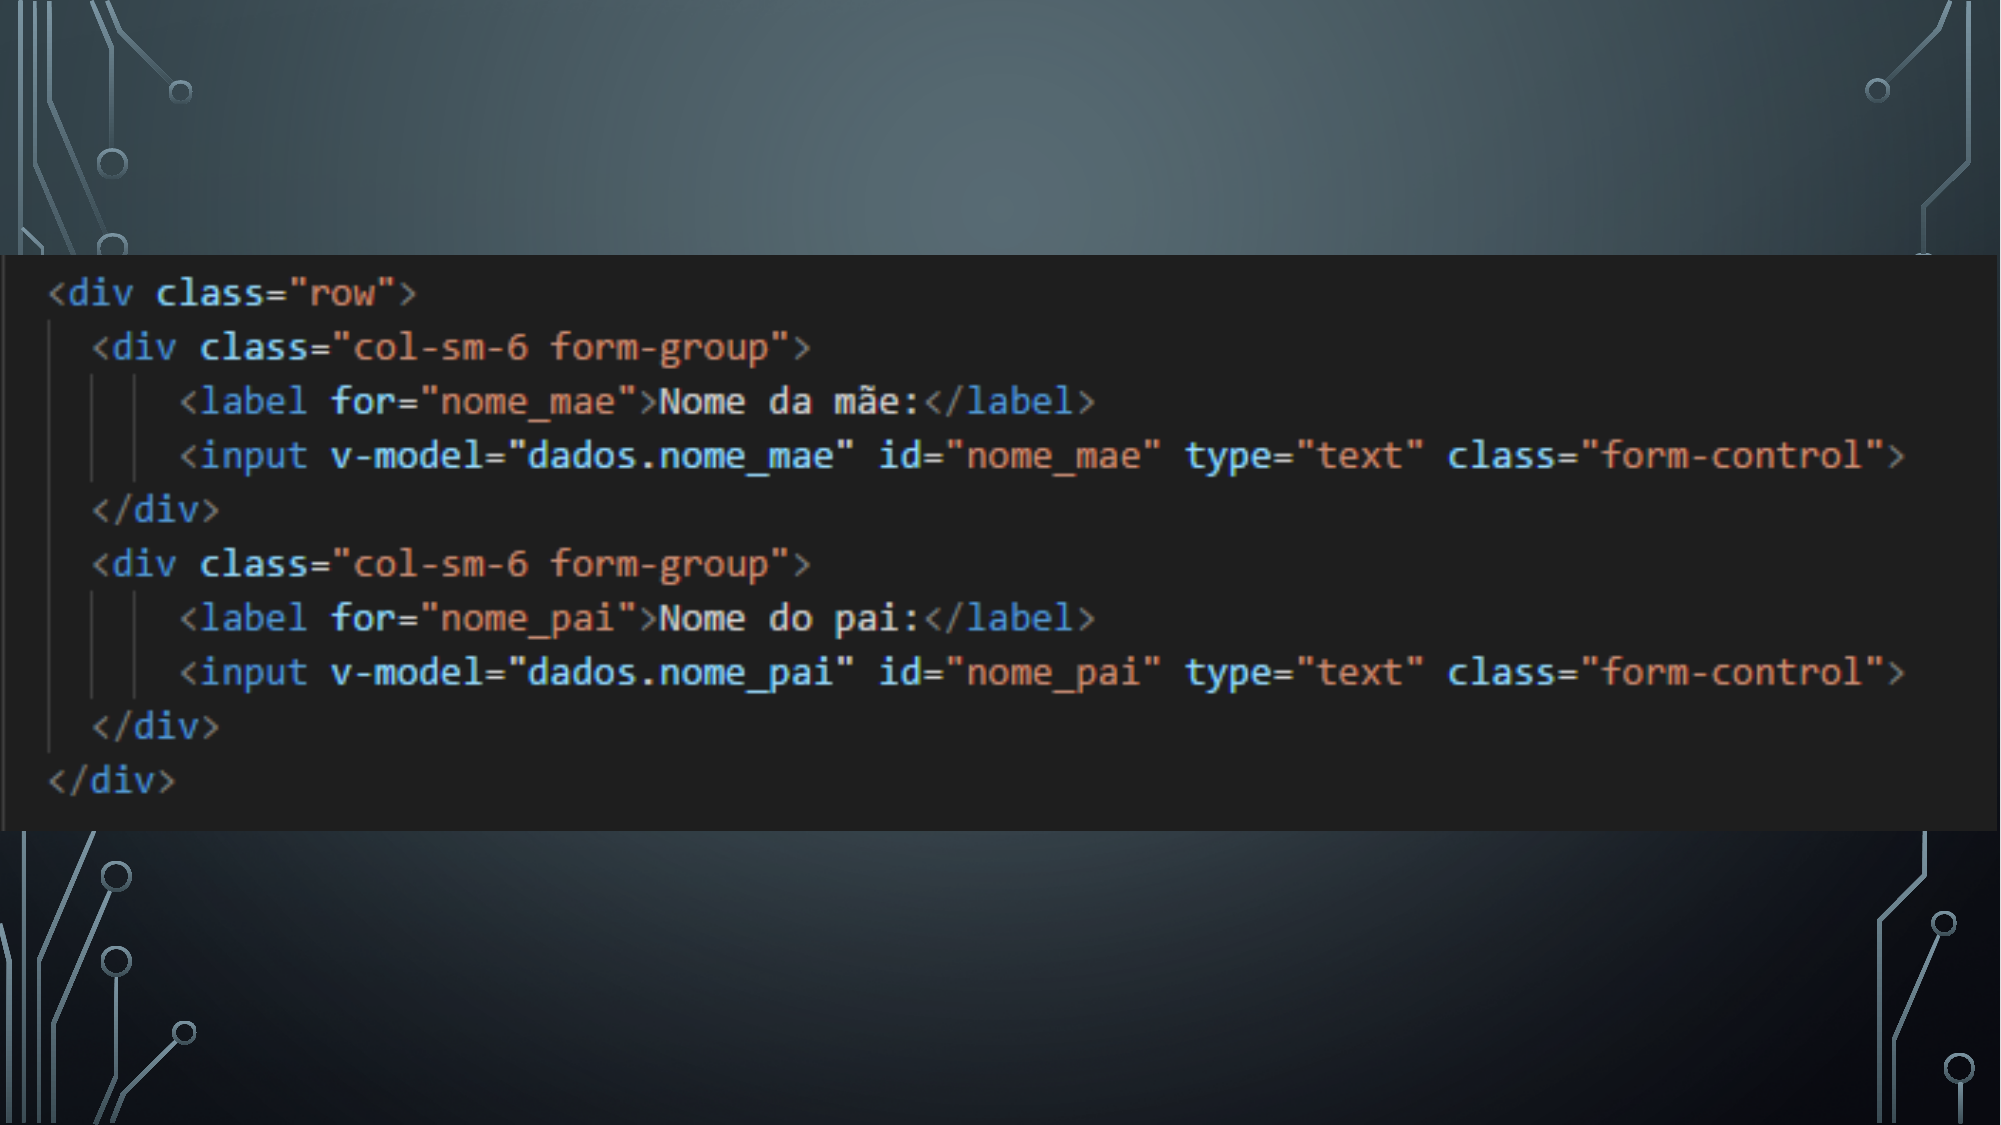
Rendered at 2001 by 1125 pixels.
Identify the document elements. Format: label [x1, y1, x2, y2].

picture [0, 255, 1997, 831]
